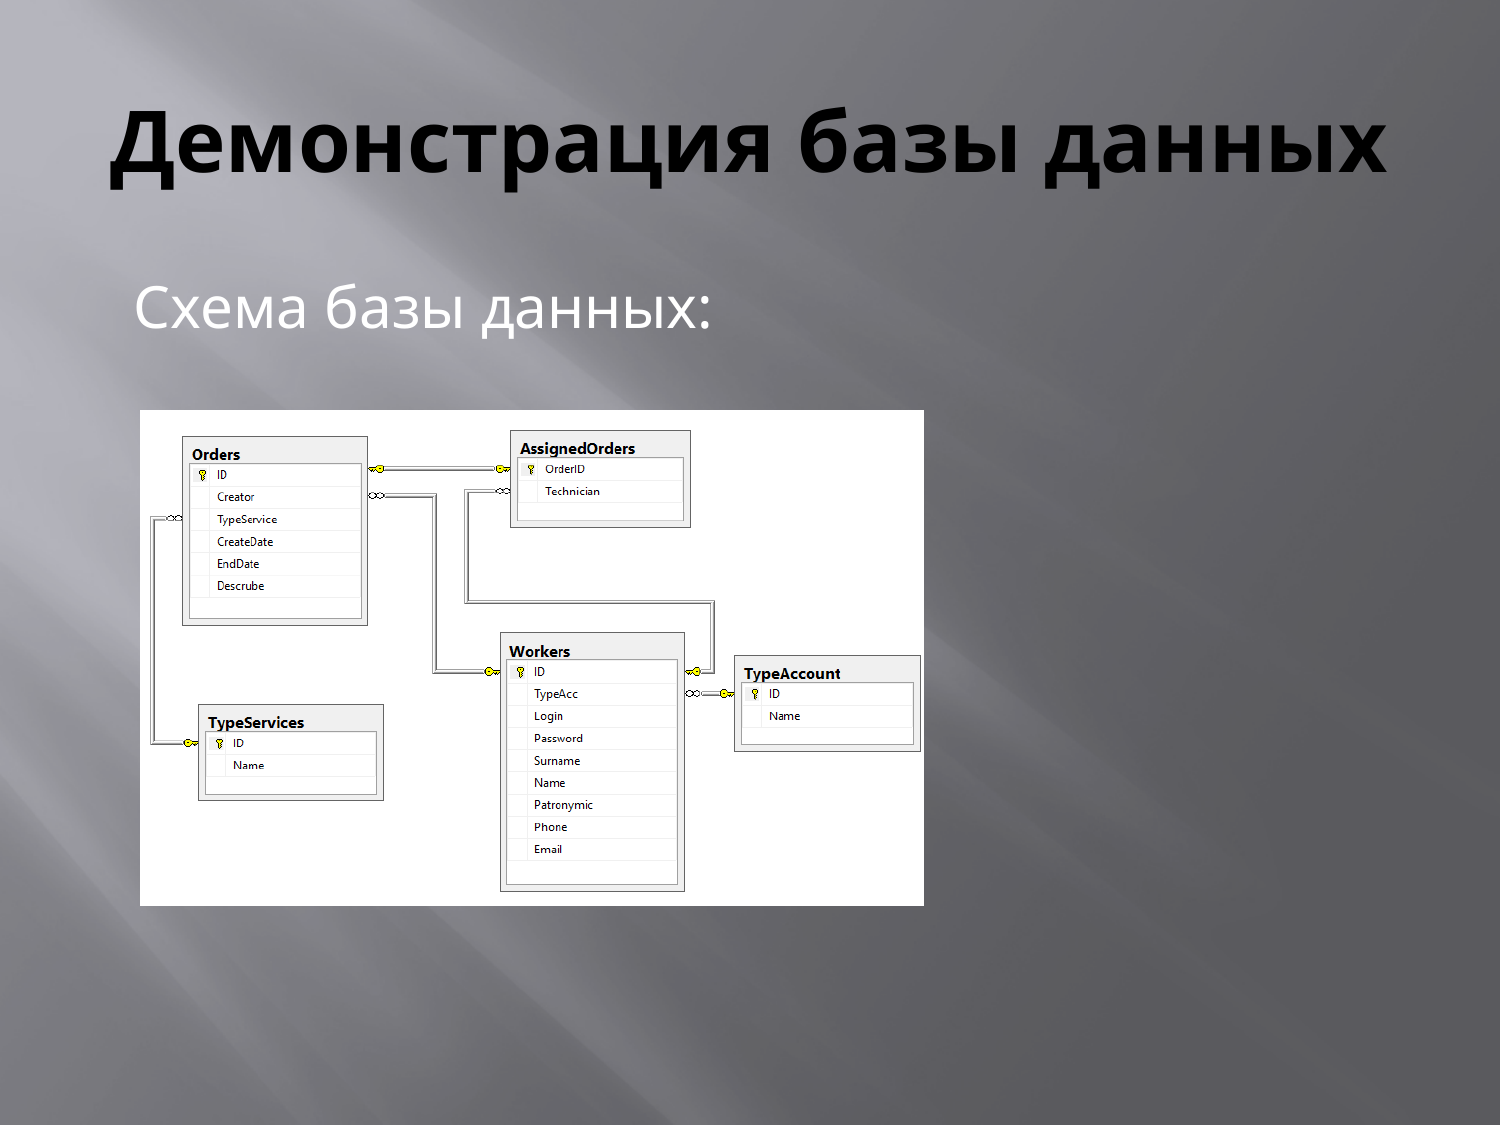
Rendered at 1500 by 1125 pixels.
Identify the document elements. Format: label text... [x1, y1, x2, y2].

picture [140, 409, 924, 906]
list Схема базы данных: [75, 262, 1425, 1035]
title Демонстрация базы данных [75, 45, 1425, 233]
